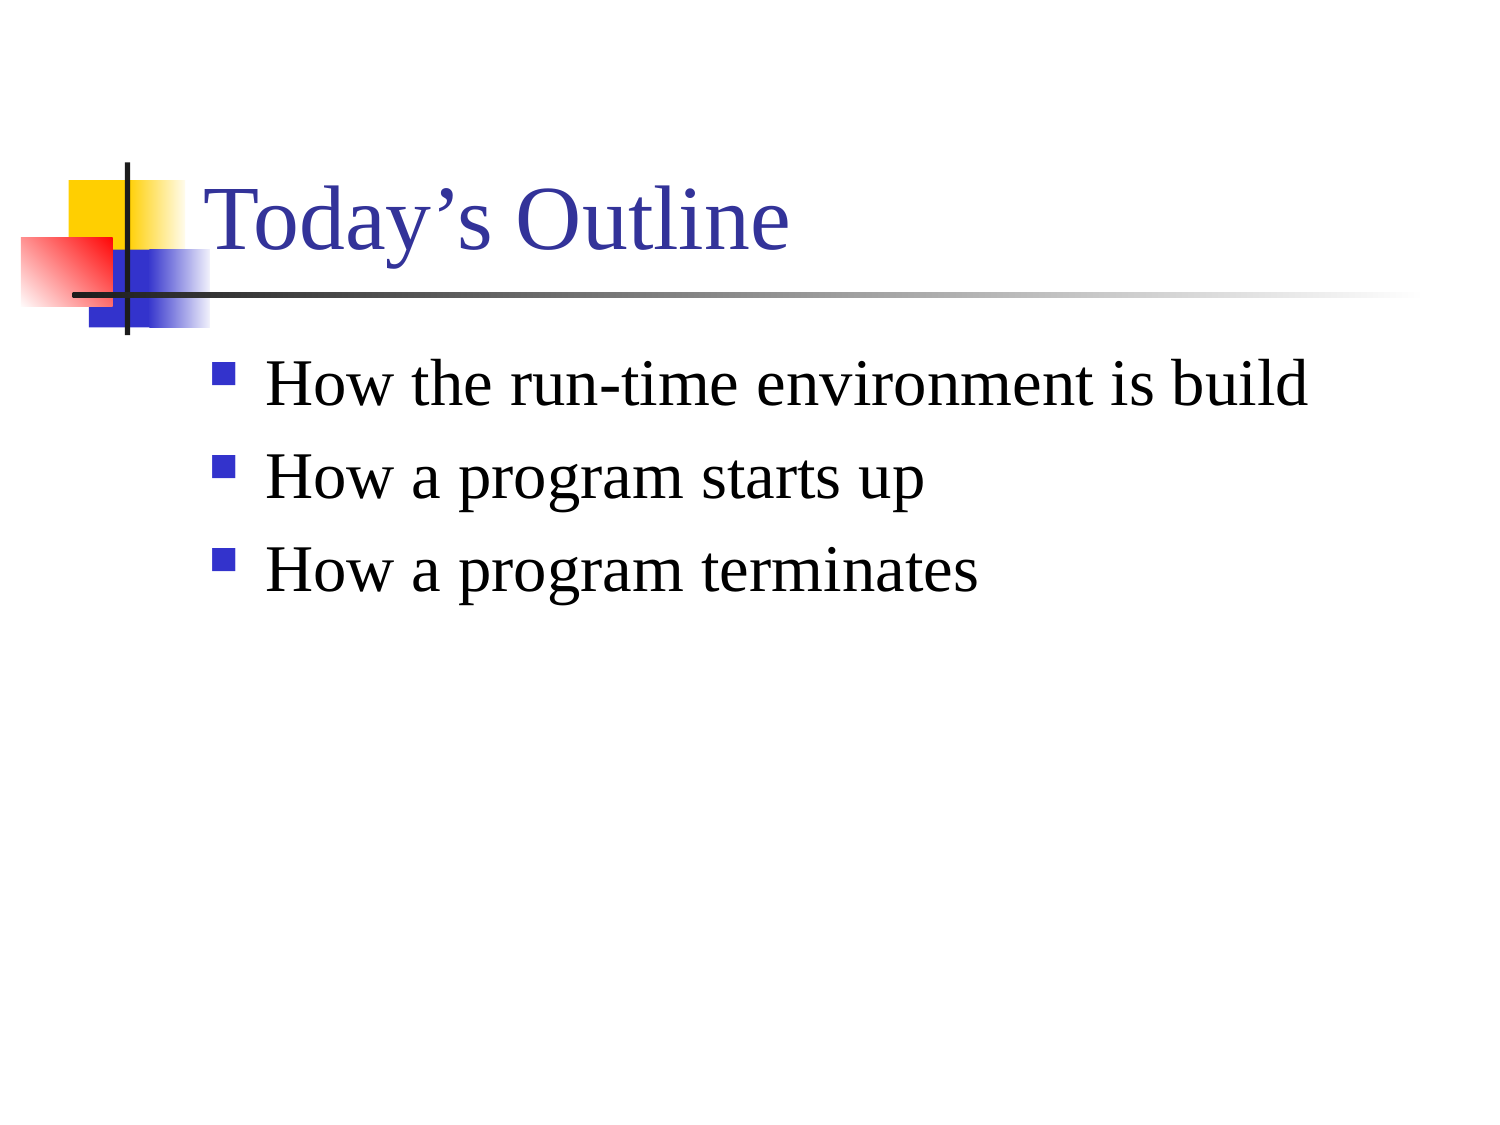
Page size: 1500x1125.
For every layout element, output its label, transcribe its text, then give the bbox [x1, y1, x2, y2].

title Today’s Outline [188, 35, 1468, 275]
list How the run-time environment is build How a program starts up How a program terminates [193, 331, 1469, 1006]
